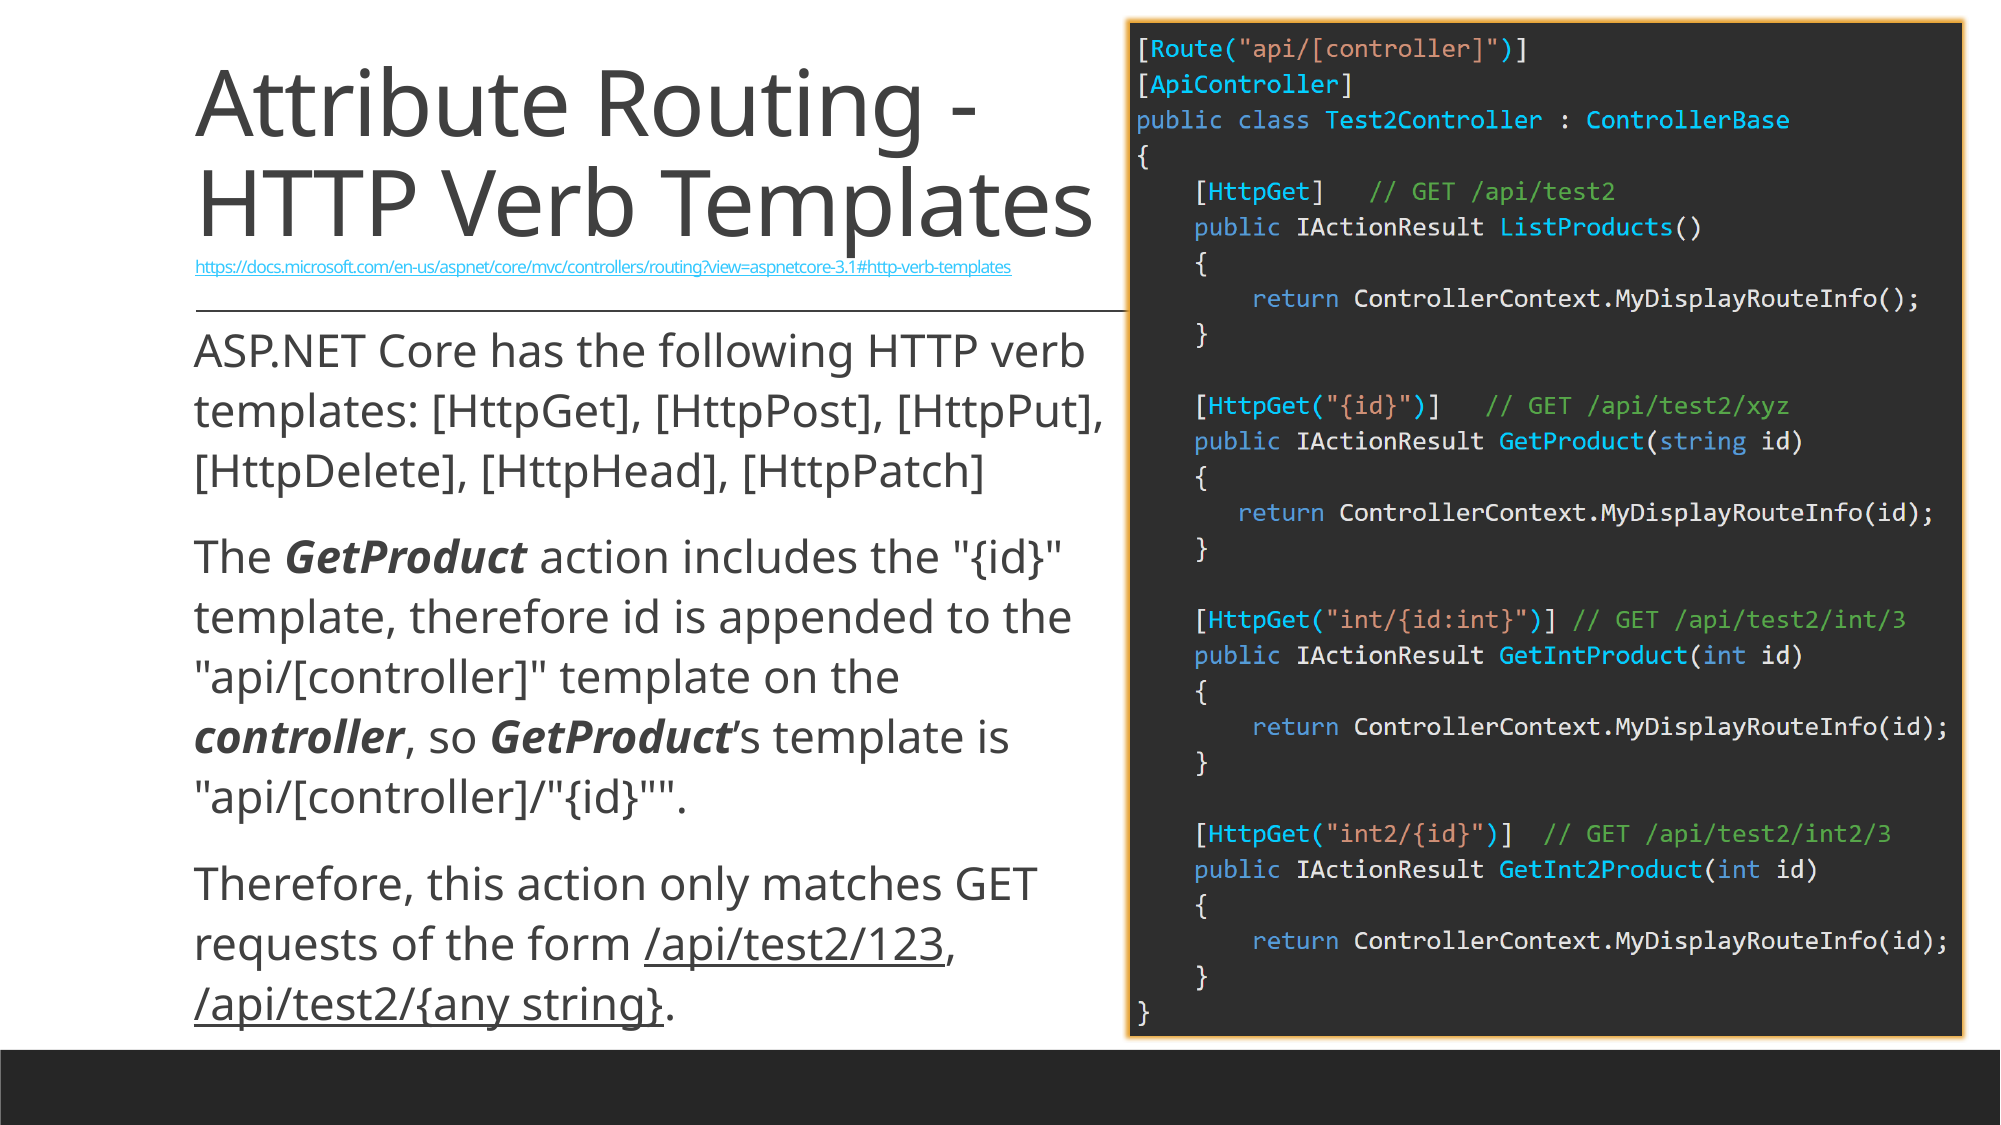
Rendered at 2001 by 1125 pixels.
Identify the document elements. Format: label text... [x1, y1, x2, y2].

list ASP.NET Core has the following HTTP verb templates: [HttpGet], [HttpPost], [HttpPut], [HttpDelete], [HttpHead], [HttpPatch] The GetProduct action includes the "{id}" template, therefore id is appended to the "api/[controller]" template on the controller, so GetProduct’s template is "api/[controller]/"{id}"". Therefore, this action only matches GET requests of the form /api/test2/123, /api/test2/{any string}. [180, 308, 1113, 1053]
picture [1130, 23, 1962, 1036]
title Attribute Routing - HTTP Verb Templates https://docs.microsoft.com/en-us/aspnet/core/mvc/controllers/routing?view=aspnetcore-3.1#http-verb-templates [180, 47, 1122, 285]
